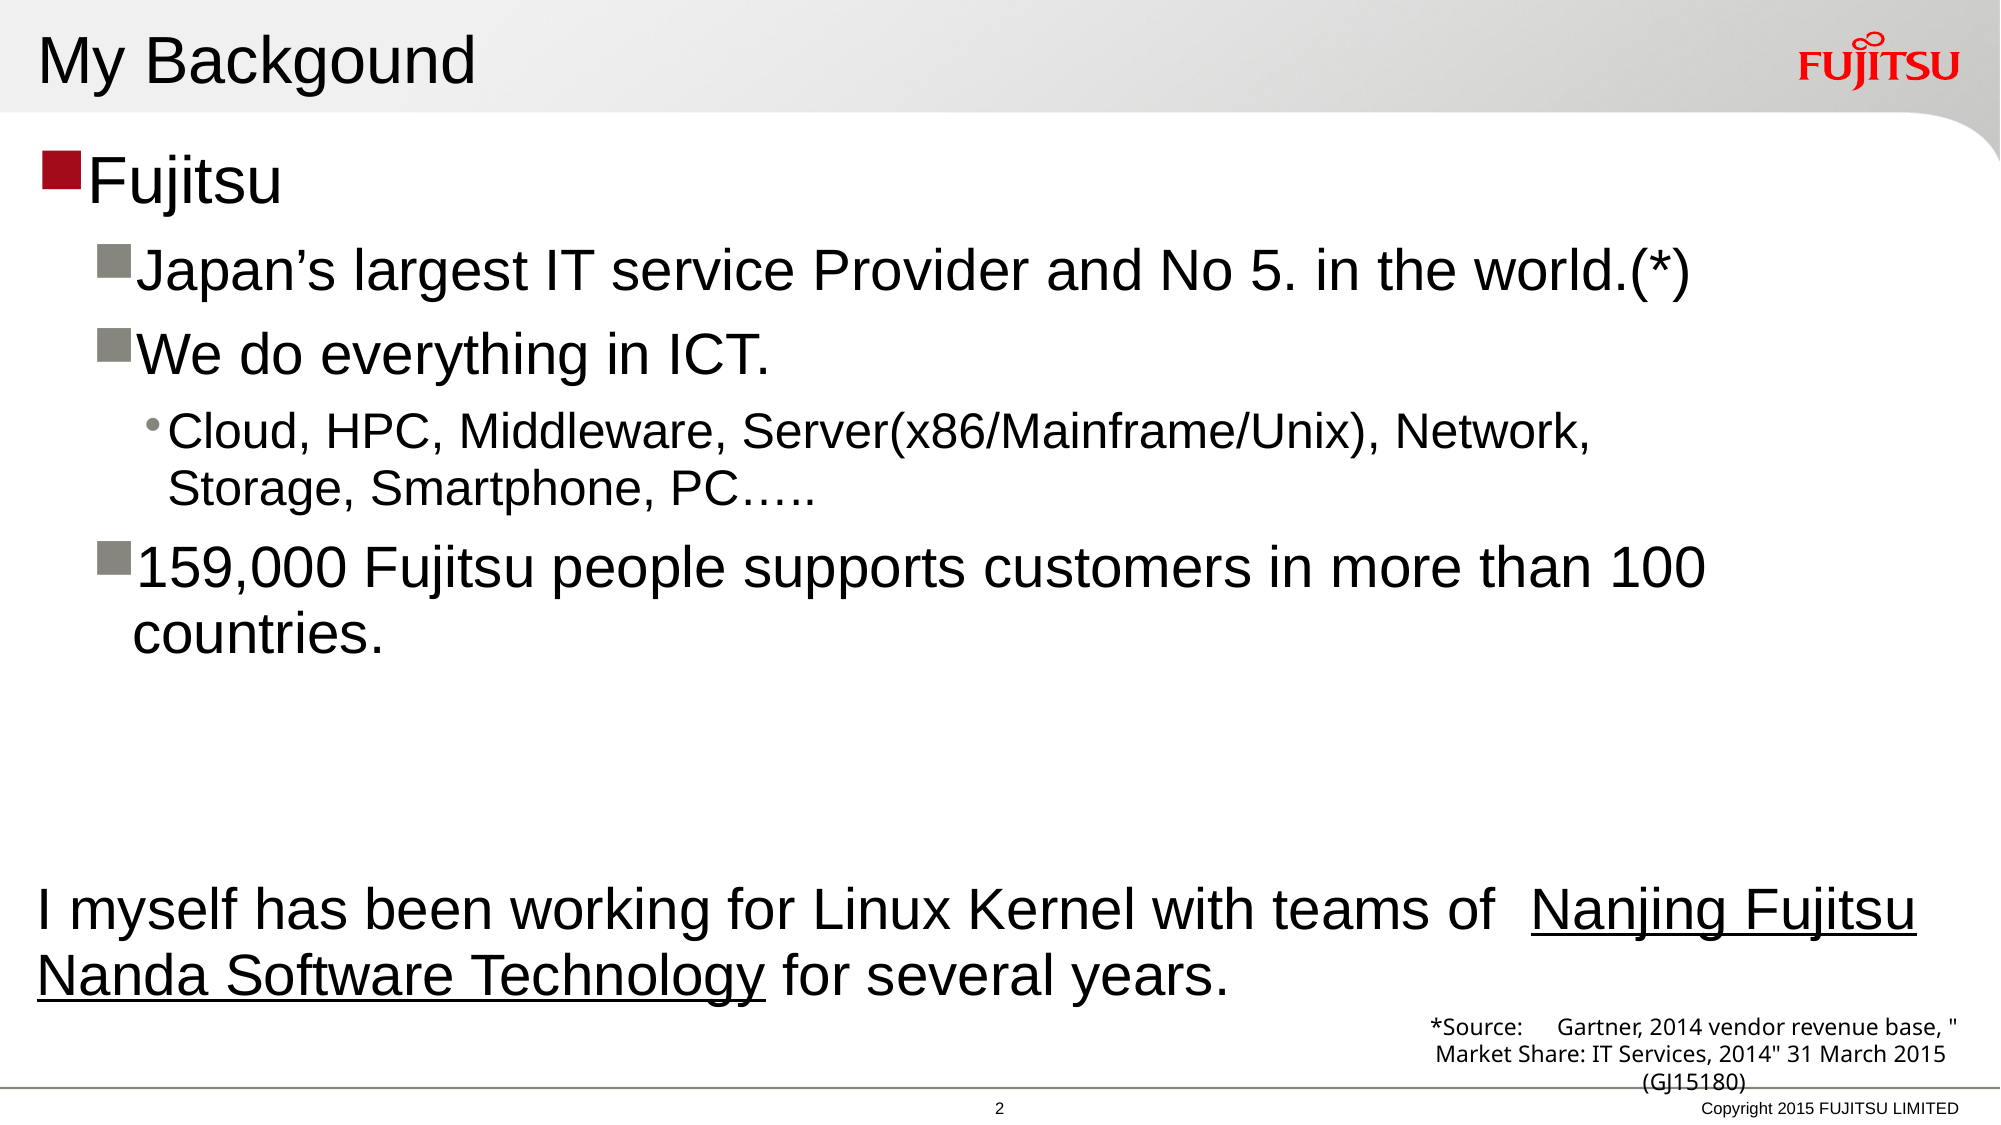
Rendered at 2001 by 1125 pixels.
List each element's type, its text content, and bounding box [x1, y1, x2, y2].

picture [0, 0, 2000, 176]
slide_number 1 [940, 1091, 1059, 1125]
list Fujitsu Japan’s largest IT service Provider and No 5. in the world.(*) We do everything in ICT. Cloud, HPC, Middleware, Server(x86/Mainframe/Unix), Network, Storage, Smartphone, PC….. 159,000 Fujitsu people supports customers in more than 100 countries. I myself has been working for Linux Kernel with teams of Nanjing Fujitsu Nanda Software Technology for several years. [36, 142, 1959, 1061]
title My Backgound [37, 0, 1756, 114]
footer Copyright 2015 FUJITSU LIMITED [1079, 1091, 1960, 1125]
text_box *Source: Gartner, 2014 vendor revenue base, " Market Share: IT Services, 2014" 31 March 2015 (GJ15180) [1392, 1005, 1996, 1103]
